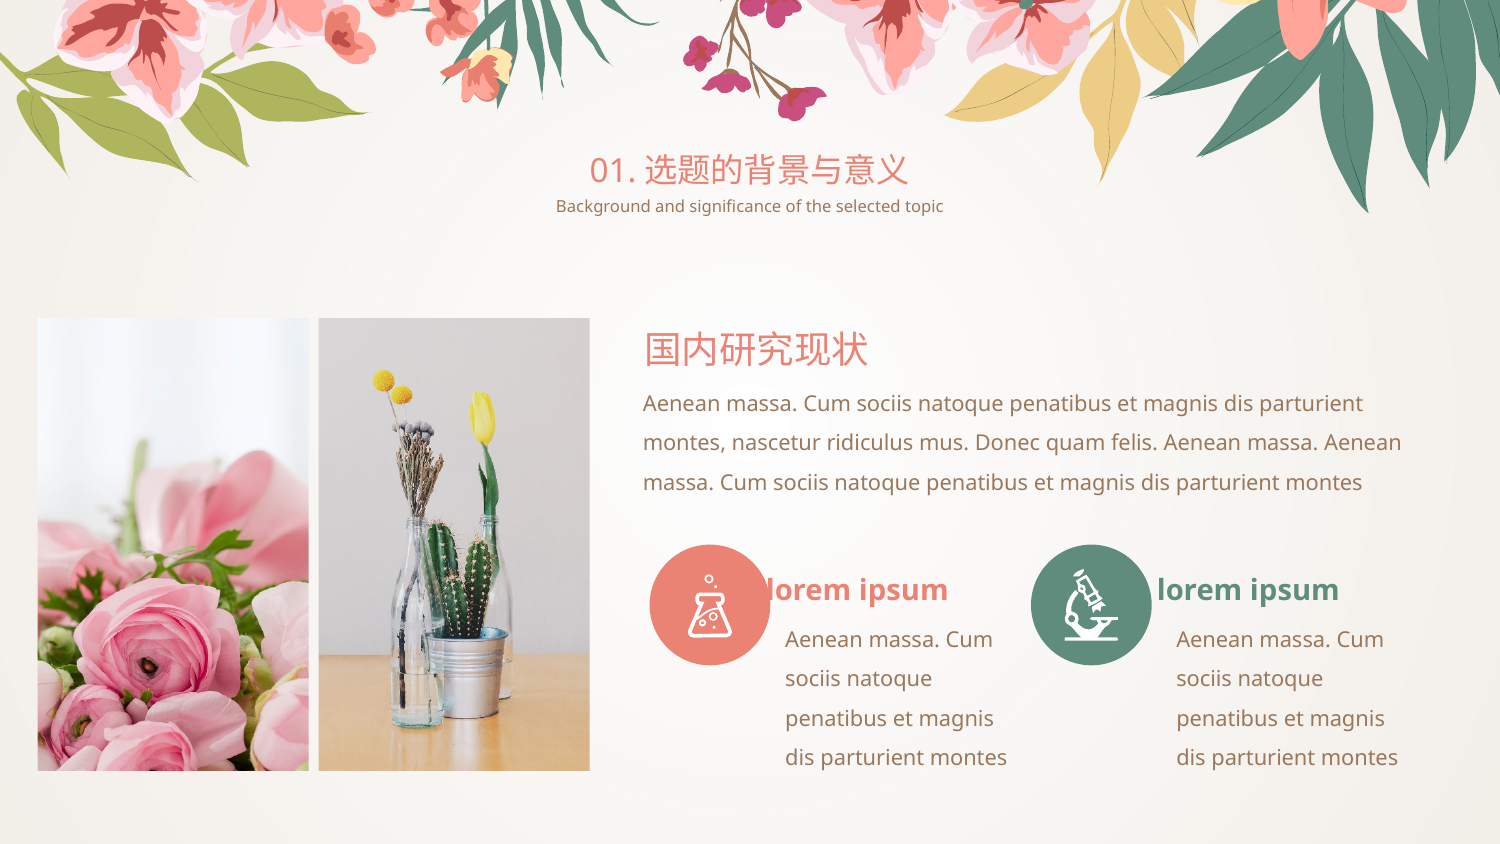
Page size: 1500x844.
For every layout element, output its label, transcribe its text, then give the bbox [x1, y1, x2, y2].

text_box Aenean massa. Cum sociis natoque penatibus et magnis dis parturient montes [1161, 604, 1423, 777]
text_box 国内研究现状 [629, 318, 885, 379]
text_box Background and significance of the selected topic [541, 188, 959, 224]
text_box 01.选题的背景与意义 [574, 142, 926, 188]
text_box Aenean massa. Cum sociis natoque penatibus et magnis dis parturient montes, nascetur ridiculus mus. Donec quam felis. Aenean massa. Aenean massa. Cum sociis natoque penatibus et magnis dis parturient montes [628, 369, 1459, 502]
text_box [37, 318, 590, 771]
text_box Aenean massa. Cum sociis natoque penatibus et magnis dis parturient montes [770, 604, 1032, 777]
text_box lorem ipsum [751, 564, 972, 614]
text_box [648, 543, 770, 667]
text_box lorem ipsum [1152, 564, 1363, 614]
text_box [1030, 544, 1152, 666]
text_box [680, 585, 740, 645]
